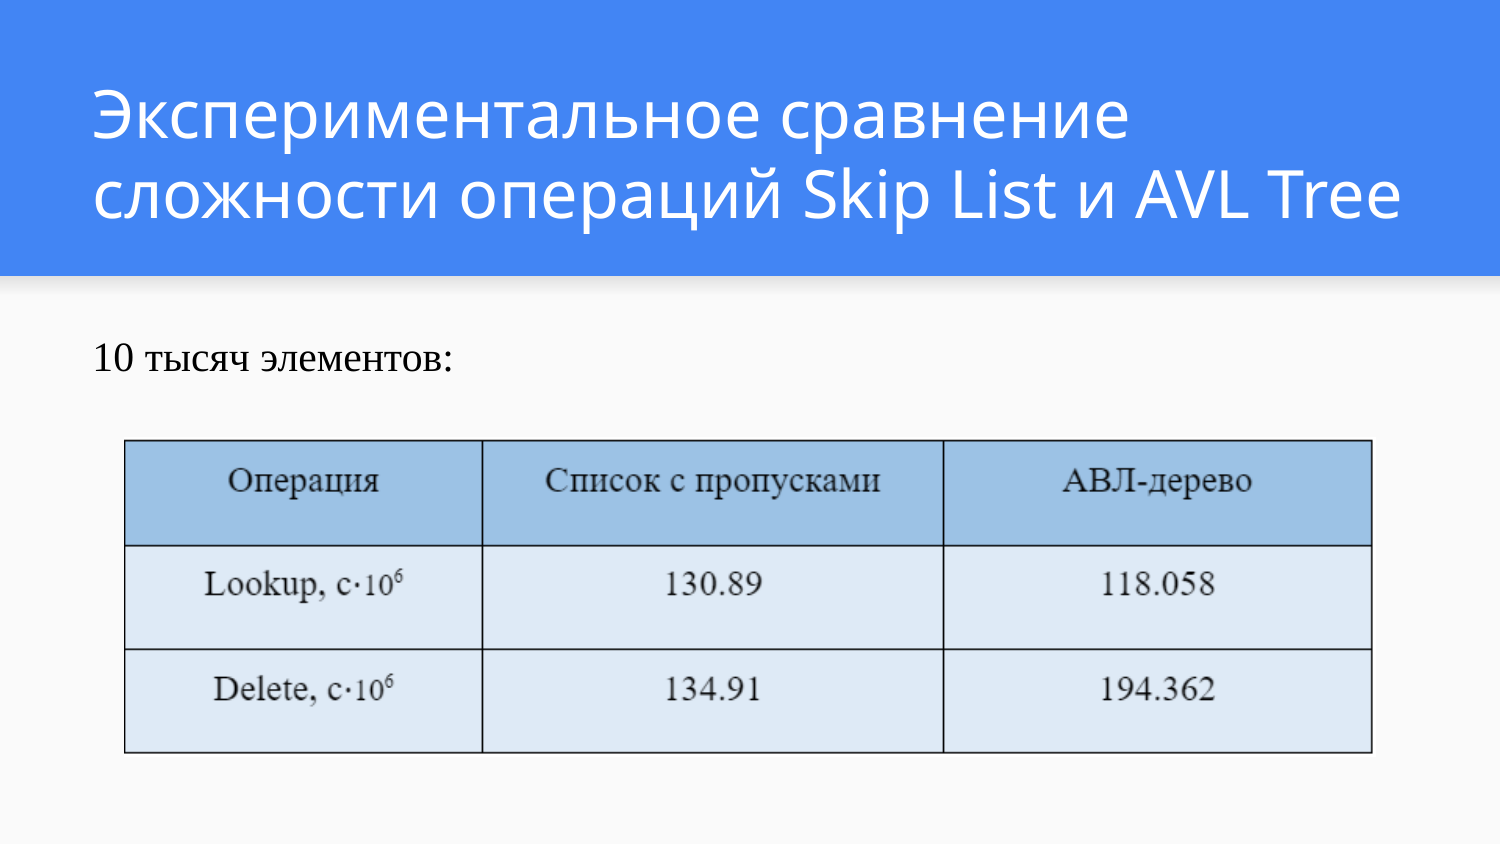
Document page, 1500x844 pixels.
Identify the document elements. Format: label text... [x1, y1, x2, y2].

picture [123, 437, 1376, 757]
list 10 тысяч элементов: [77, 314, 1427, 760]
title Экспериментальное сравнение сложности операций Skip List и AVL Tree [77, 121, 1427, 248]
